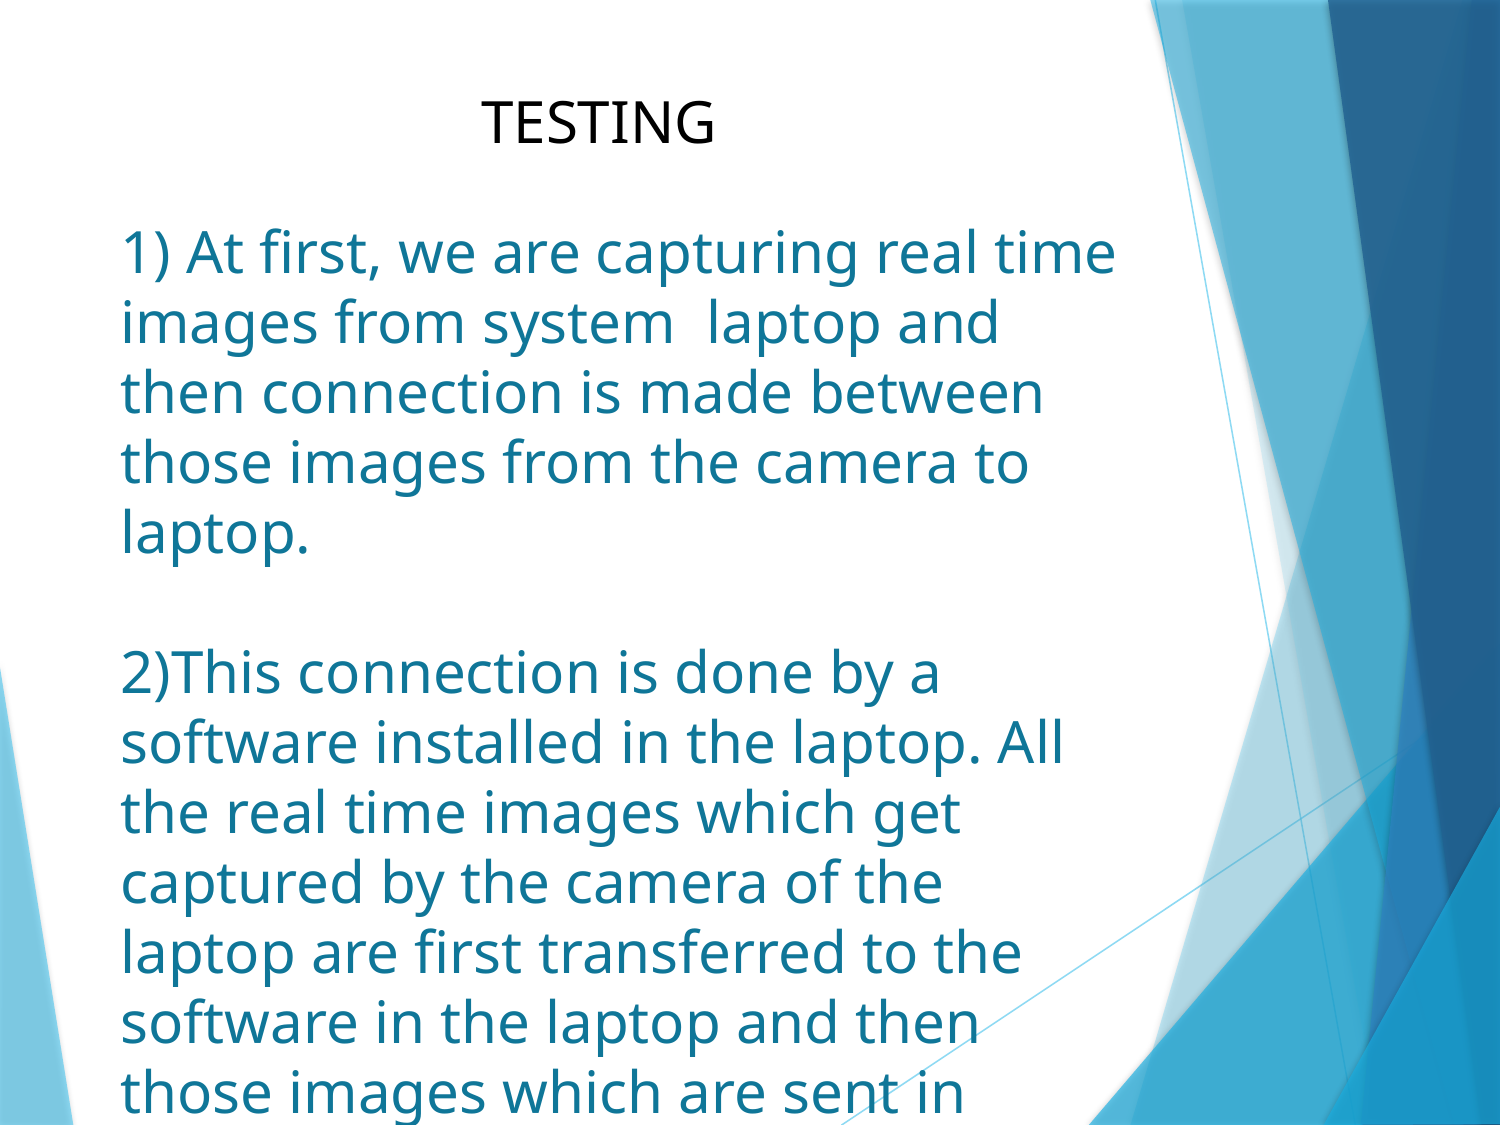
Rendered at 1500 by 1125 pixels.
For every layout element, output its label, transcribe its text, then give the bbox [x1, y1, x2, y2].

text_box 1) At first, we are capturing real time images from system laptop and then connection is made between those images from the camera to laptop. 2)This connection is done by a software installed in the laptop. All the real time images which get captured by the camera of the laptop are first transferred to the software in the laptop and then those images which are sent in laptop , are processed for some further conclusions. [105, 208, 1147, 1035]
title [88, 239, 1142, 1125]
text_box TESTING [466, 78, 764, 163]
